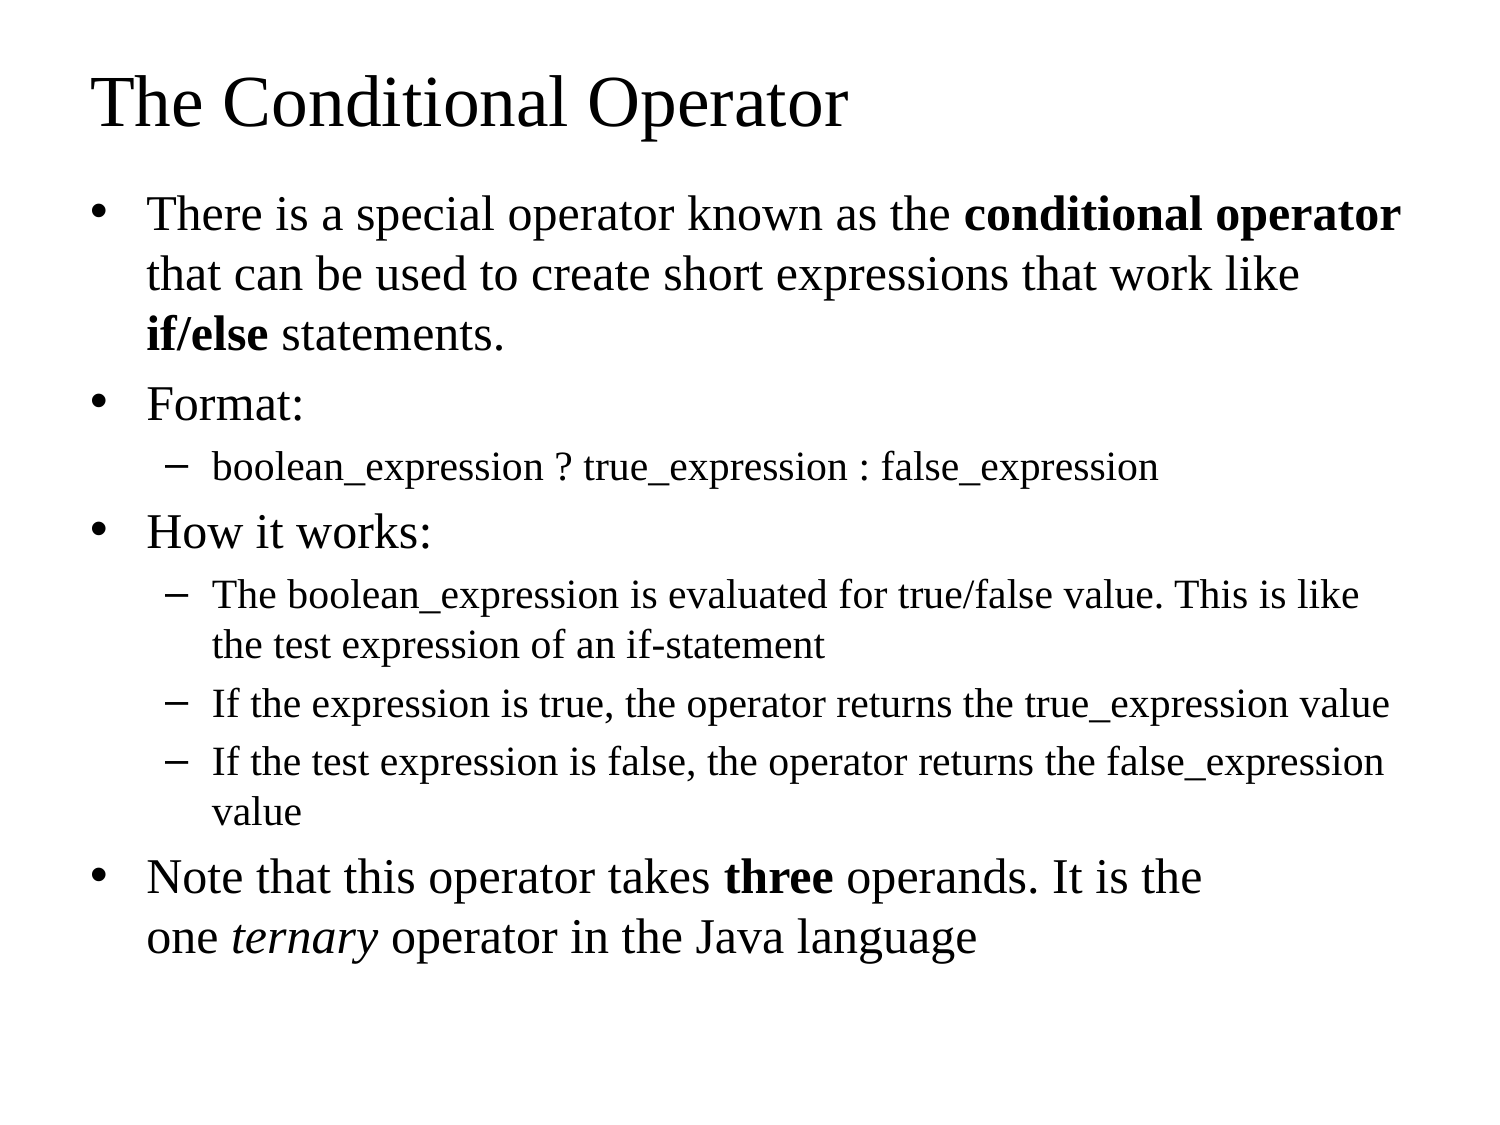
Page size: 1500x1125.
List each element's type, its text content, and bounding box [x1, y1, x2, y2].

title The Conditional Operator [75, 45, 1425, 149]
list There is a special operator known as the conditional operator that can be used to create short expressions that work like if/else statements. Format: boolean_expression ? true_expression : false_expression How it works: The boolean_expression is evaluated for true/false value. This is like the test expression of an if-statement If the expression is true, the operator returns the true_expression value If the test expression is false, the operator returns the false_expression value Note that this operator takes three operands. It is the one ternary operator in the Java language [75, 172, 1425, 1071]
